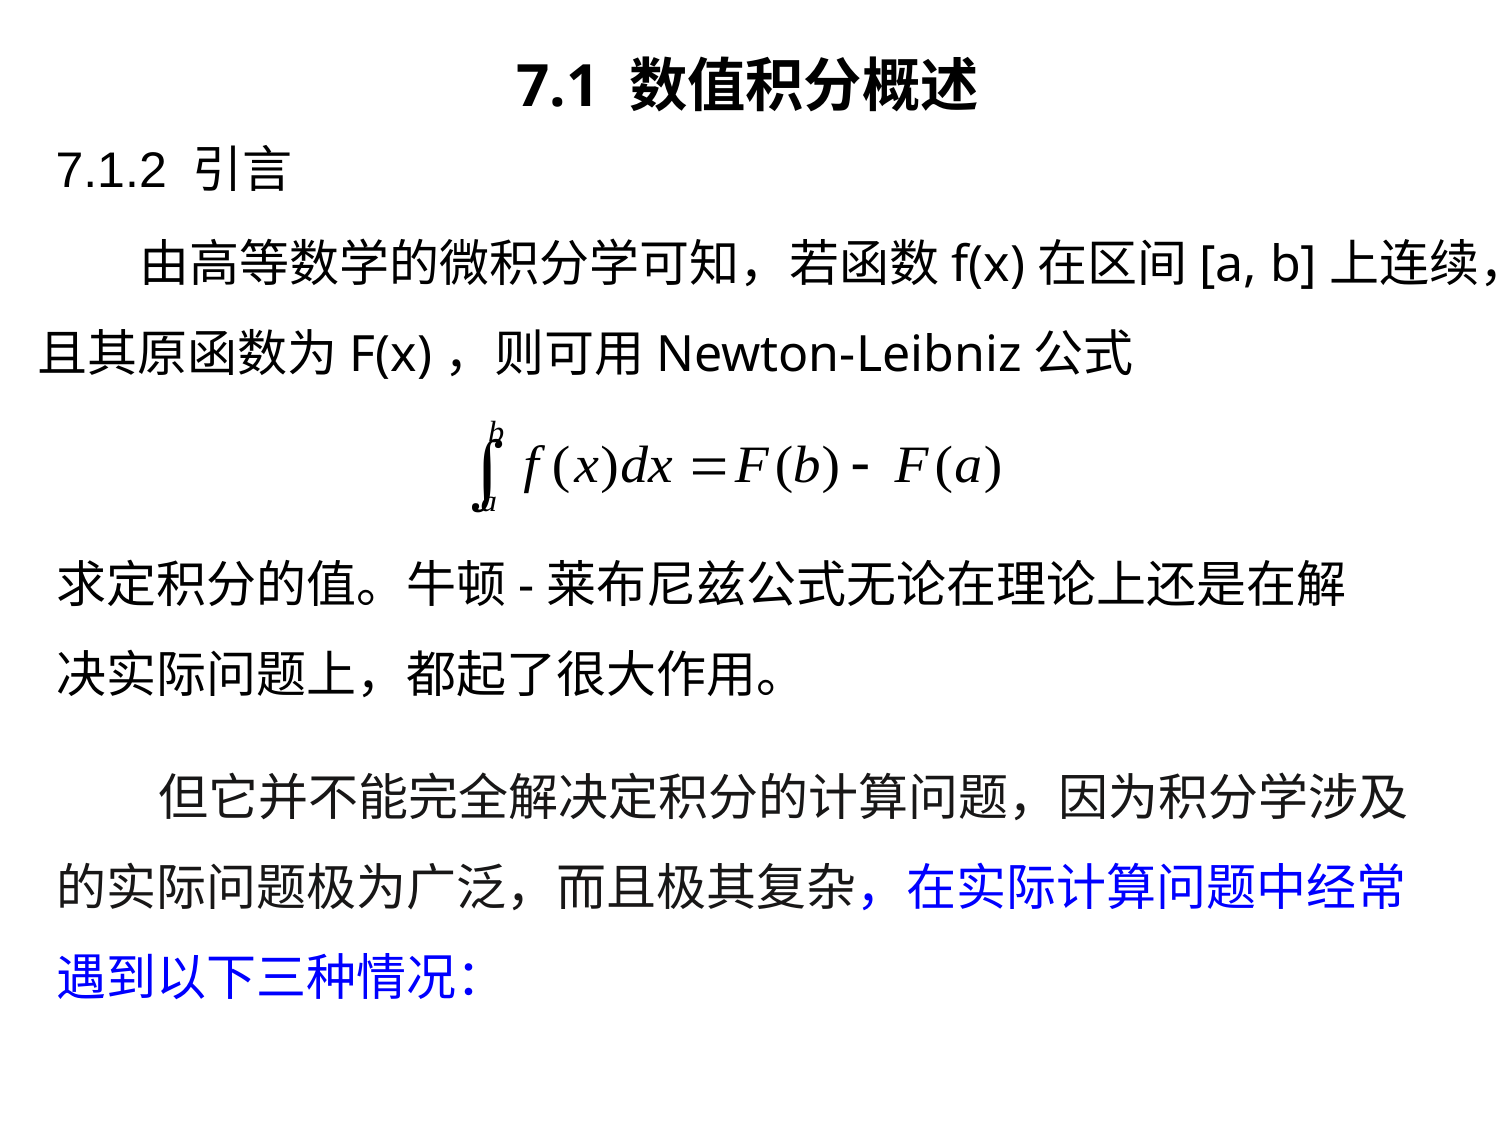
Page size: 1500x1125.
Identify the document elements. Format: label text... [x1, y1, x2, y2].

text_box 但它并不能完全解决定积分的计算问题，因为积分学涉及的实际问题极为广泛，而且极其复杂，在实际计算问题中经常遇到以下三种情况： [41, 727, 1471, 1035]
subtitle 由高等数学的微积分学可知，若函数f(x)在区间[a, b]上连续，且其原函数为F(x)，则可用Newton-Leibniz公式 [22, 193, 1495, 396]
text_box 7.1.2 引言 [40, 100, 440, 206]
title 7.1 数值积分概述 [501, 46, 1040, 130]
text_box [454, 408, 1010, 522]
text_box 求定积分的值。牛顿-莱布尼兹公式无论在理论上还是在解决实际问题上，都起了很大作用。 [41, 515, 1400, 710]
